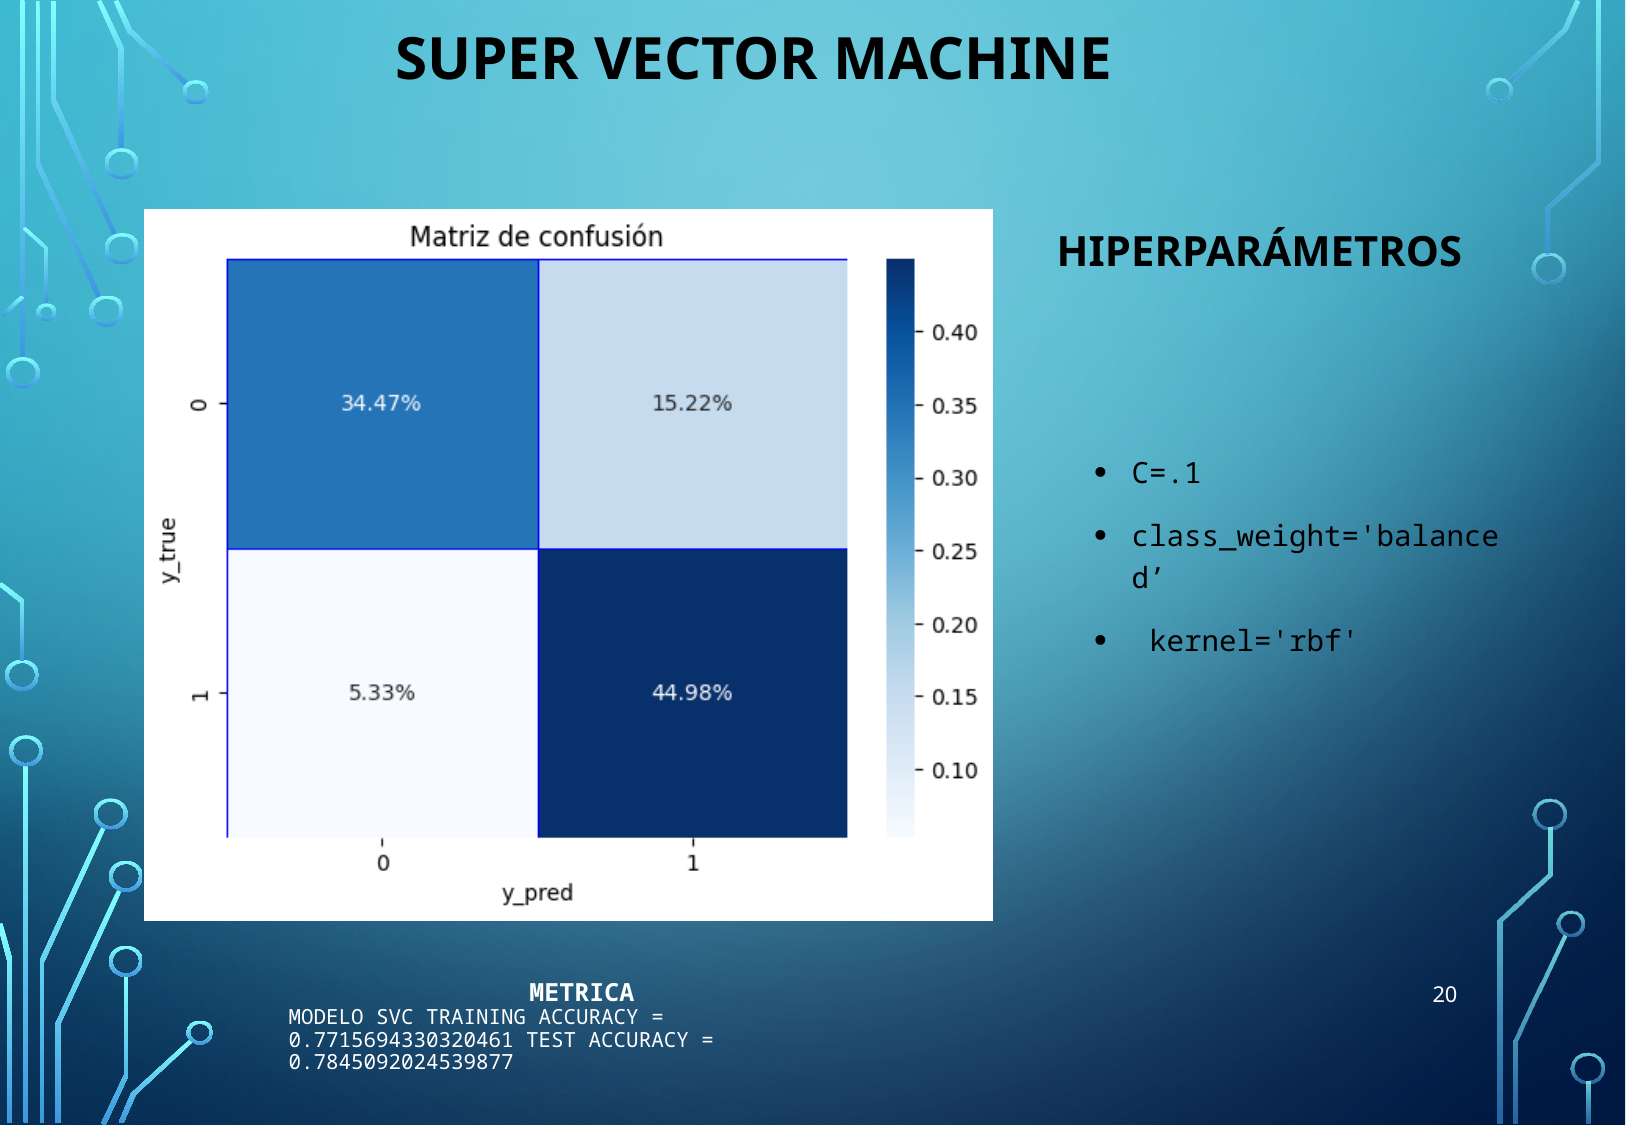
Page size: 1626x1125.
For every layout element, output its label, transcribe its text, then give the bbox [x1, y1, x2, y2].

text_box Metrica MODELO SVC Training accuracy = 0.7715694330320461 Test accuracy = 0.7845092024539877 [273, 955, 891, 1099]
text_box C=.1 class_weight='balanced’ kernel='rbf' [1079, 439, 1531, 739]
slide_number 20 [1369, 965, 1473, 1025]
text_box hiperparámetros [1008, 210, 1511, 297]
picture [143, 209, 993, 922]
title Super vector machine [243, 17, 1265, 105]
